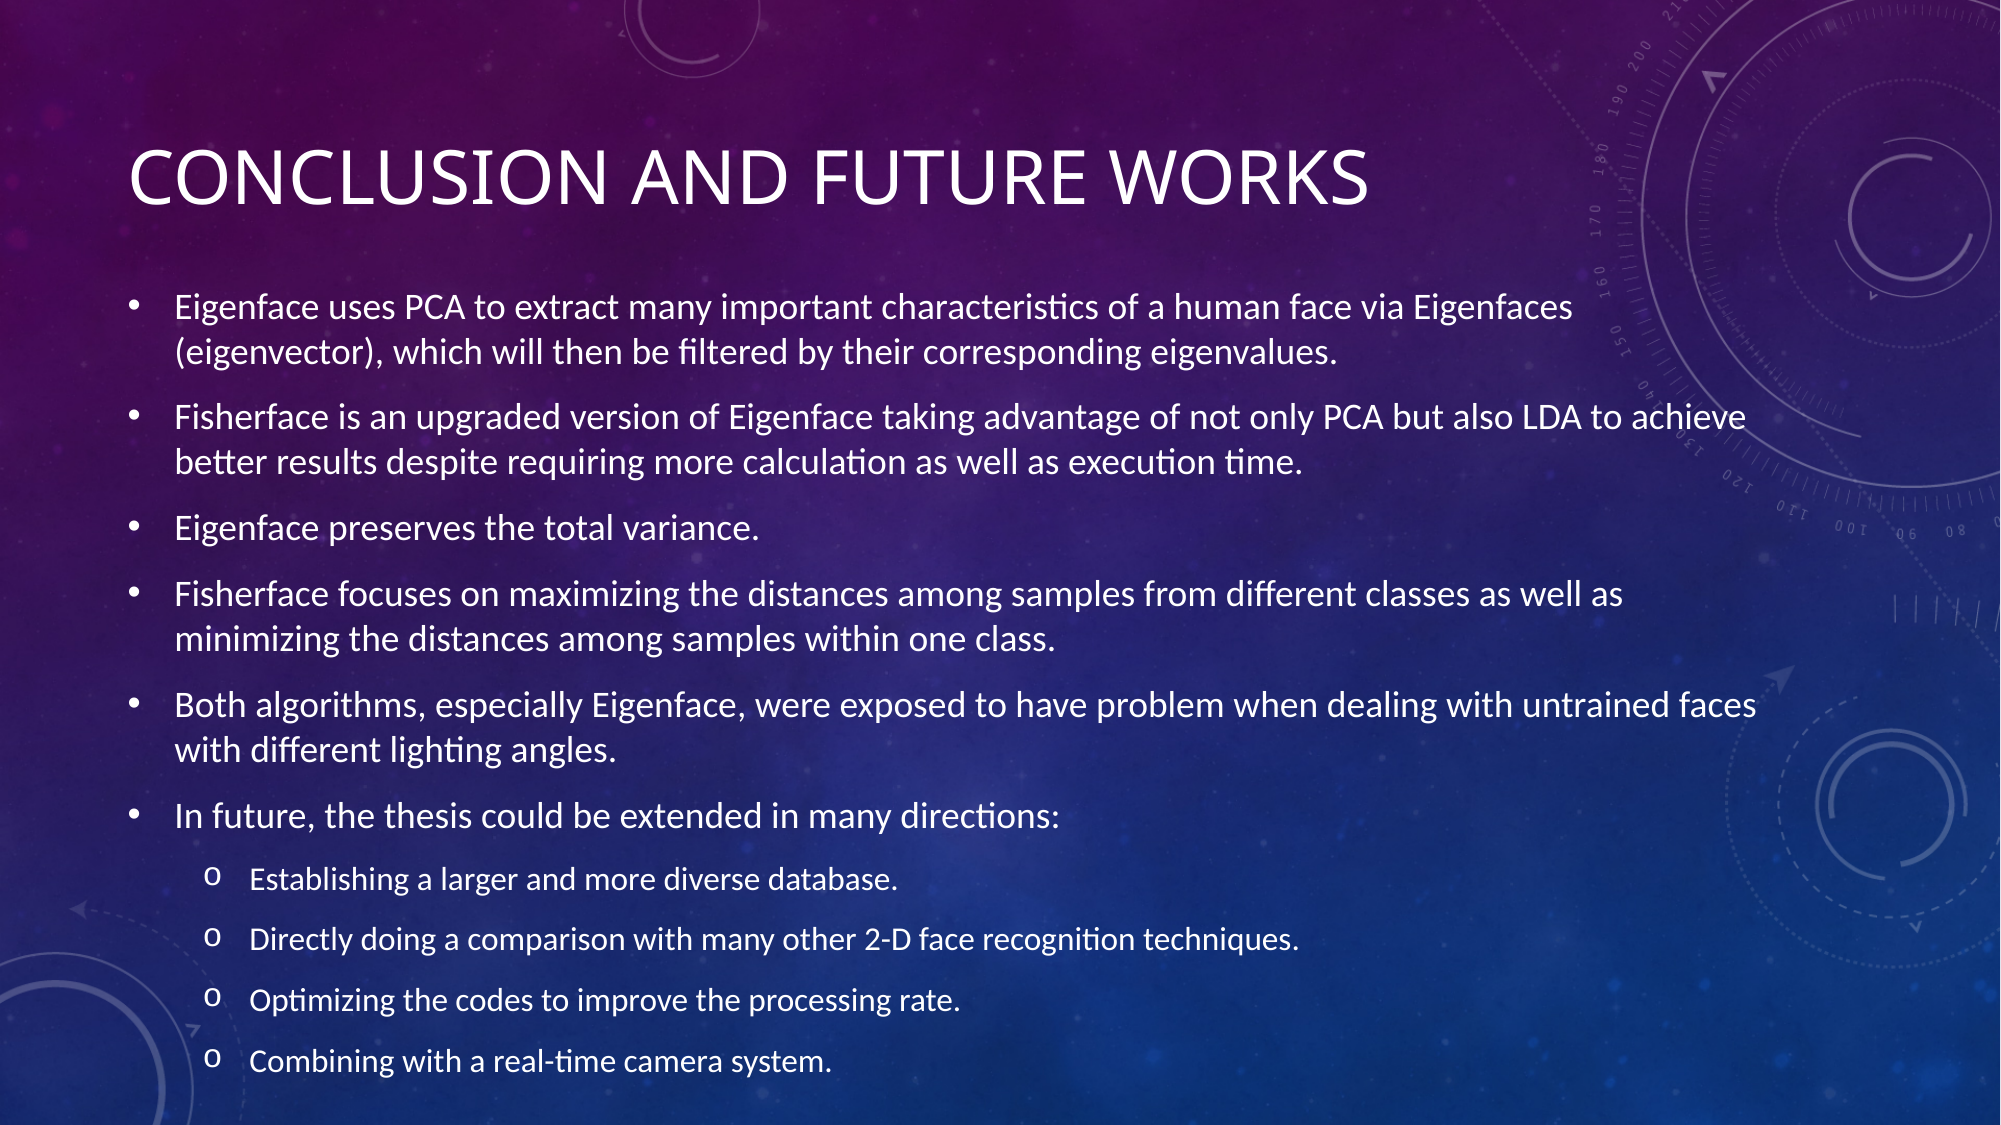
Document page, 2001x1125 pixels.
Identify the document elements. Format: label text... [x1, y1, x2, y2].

list Eigenface uses PCA to extract many important characteristics of a human face via Eigenfaces (eigenvector), which will then be filtered by their corresponding eigenvalues. Fisherface is an upgraded version of Eigenface taking advantage of not only PCA but also LDA to achieve better results despite requiring more calculation as well as execution time. Eigenface preserves the total variance. Fisherface focuses on maximizing the distances among samples from different classes as well as minimizing the distances among samples within one class. Both algorithms, especially Eigenface, were exposed to have problem when dealing with untrained faces with different lighting angles. In future, the thesis could be extended in many directions: Establishing a larger and more diverse database. Directly doing a comparison with many other 2-D face recognition techniques. Optimizing the codes to improve the processing rate. Combining with a real-time camera system. [112, 235, 1775, 1125]
picture [0, 0, 2001, 1125]
title Conclusion and future works [112, 55, 1775, 235]
